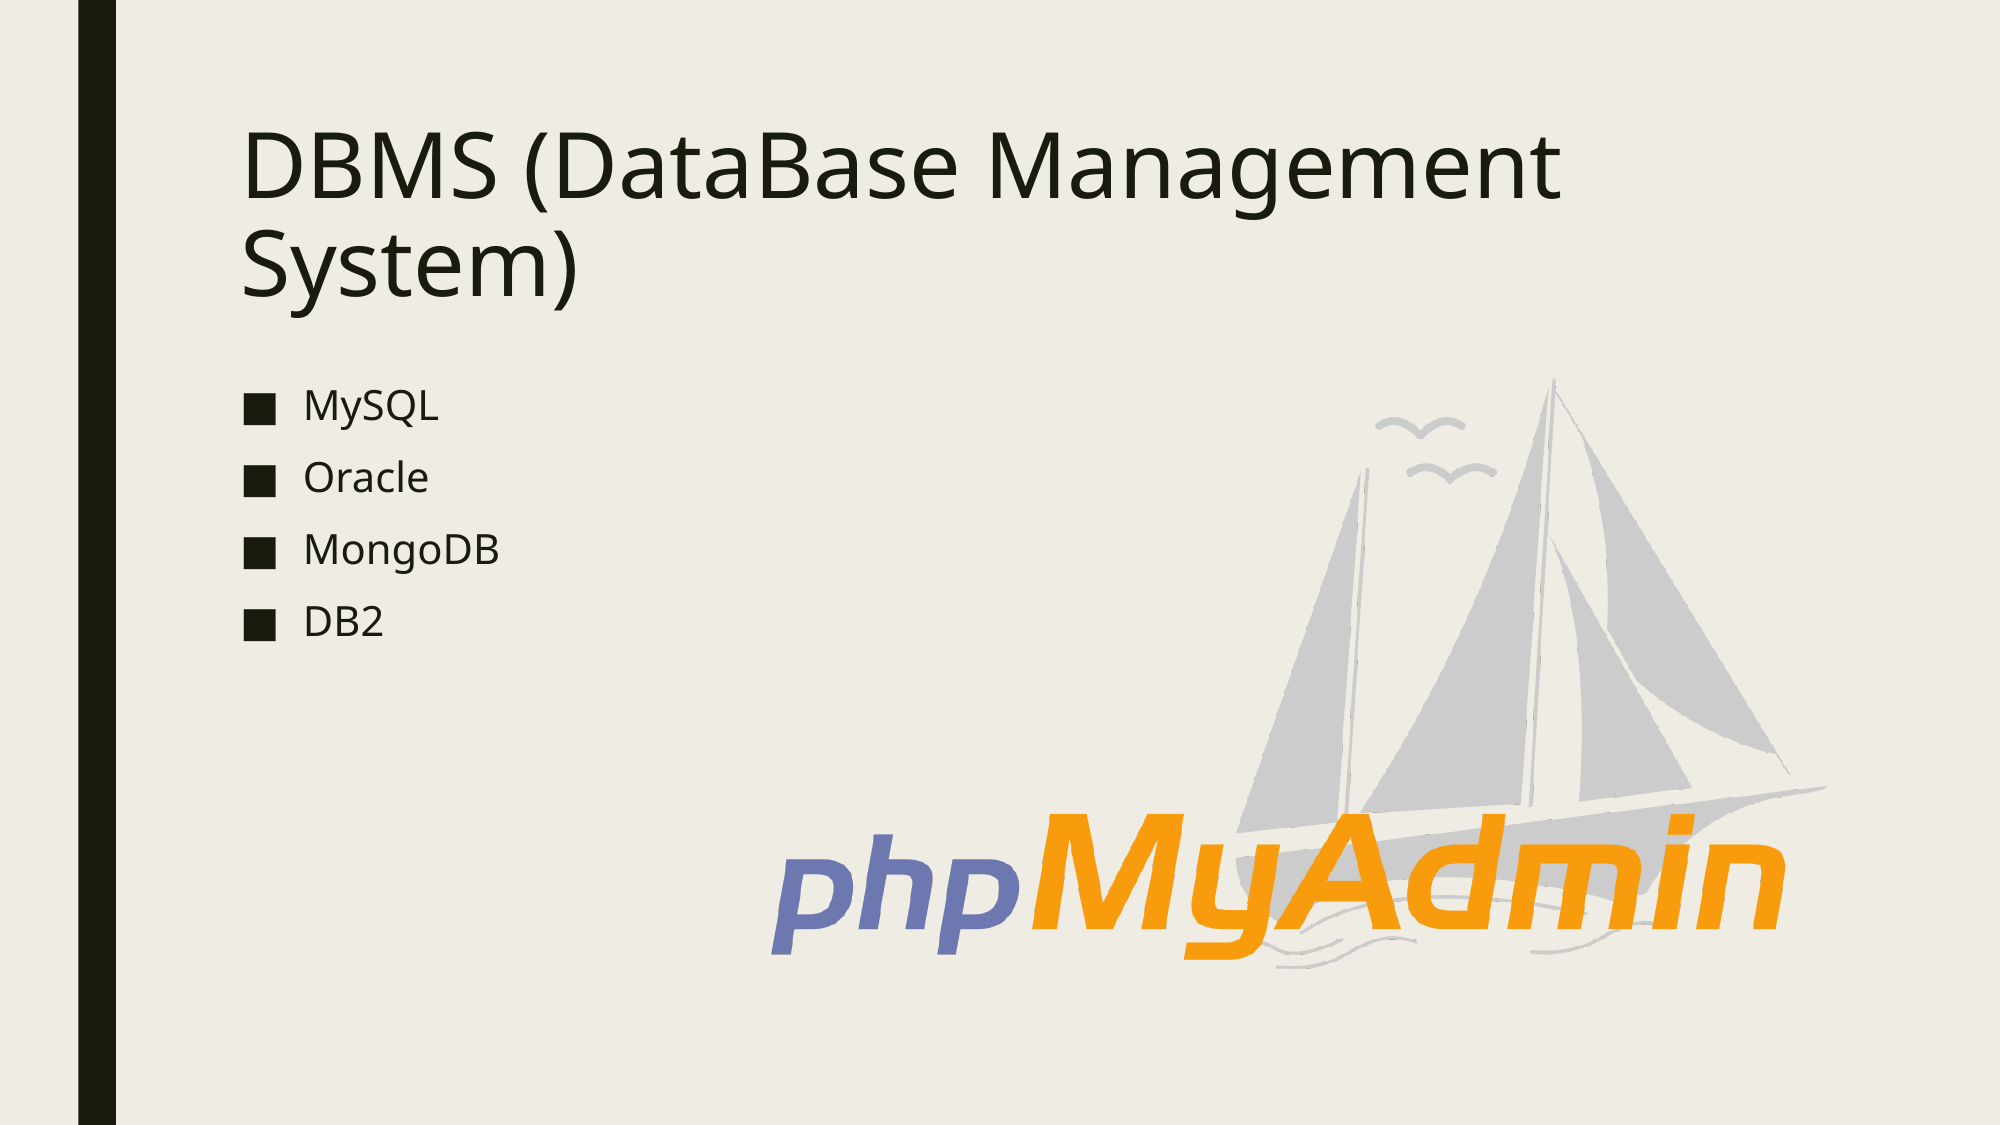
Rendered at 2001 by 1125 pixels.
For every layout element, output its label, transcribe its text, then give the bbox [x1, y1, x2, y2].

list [770, 379, 1827, 969]
title DBMS (DataBase Management System) [225, 112, 1800, 357]
list MySQL Oracle MongoDB DB2 [225, 375, 955, 963]
